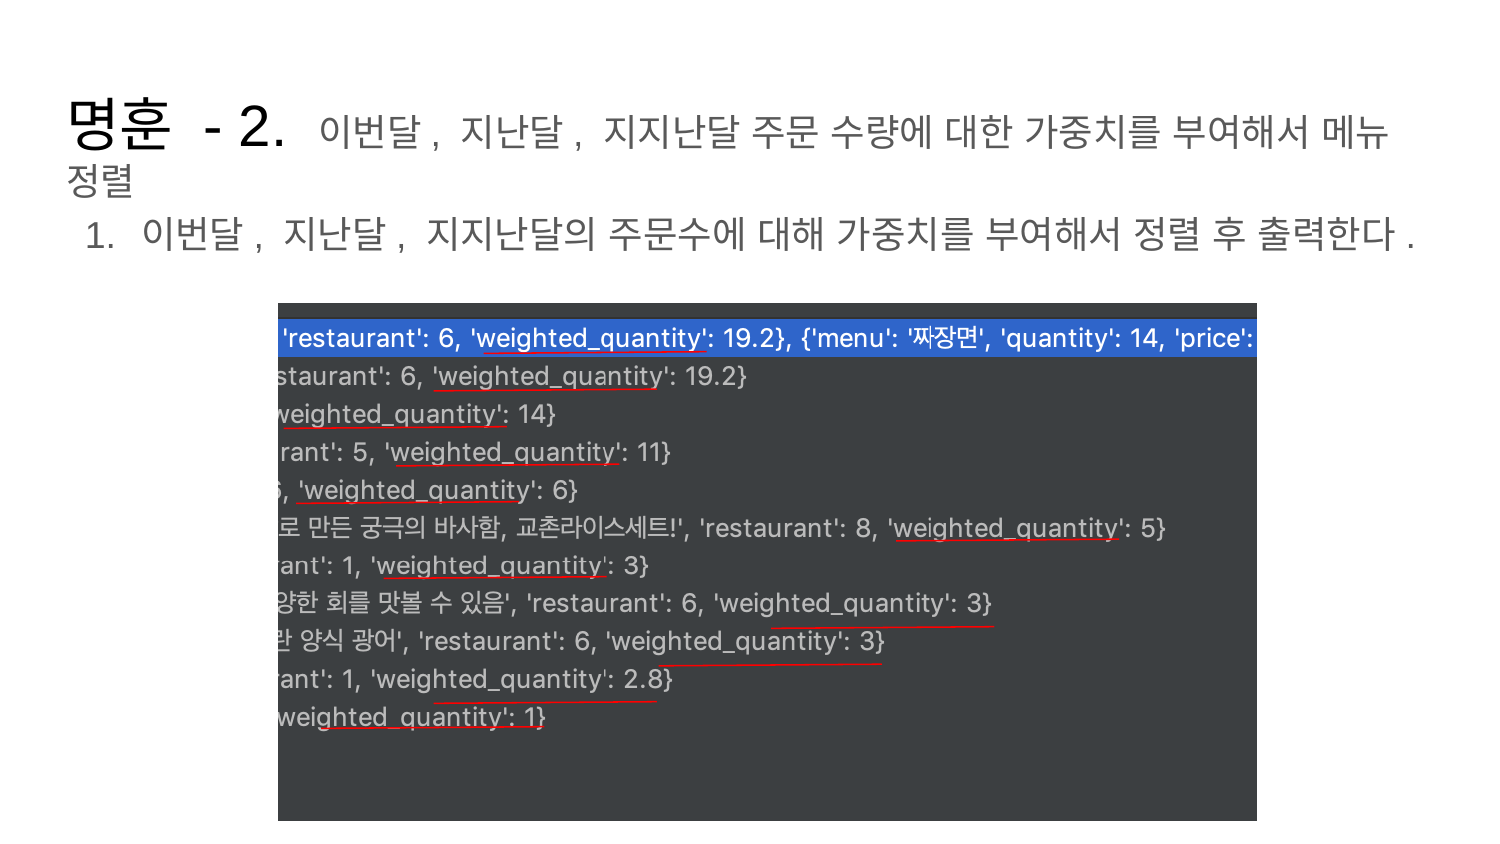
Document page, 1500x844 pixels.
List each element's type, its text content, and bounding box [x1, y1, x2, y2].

picture [278, 302, 1257, 821]
title 명훈 - 2. 이번달, 지난달, 지지난달 주문 수량에 대한 가중치를 부여해서 메뉴 정렬 [51, 72, 1449, 167]
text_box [395, 463, 620, 467]
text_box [658, 663, 882, 667]
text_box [895, 538, 1120, 542]
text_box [433, 388, 657, 392]
list 이번달, 지난달, 지지난달의 주문수에 대해 가중치를 부여해서 정렬 후 출력한다. [51, 189, 1449, 750]
